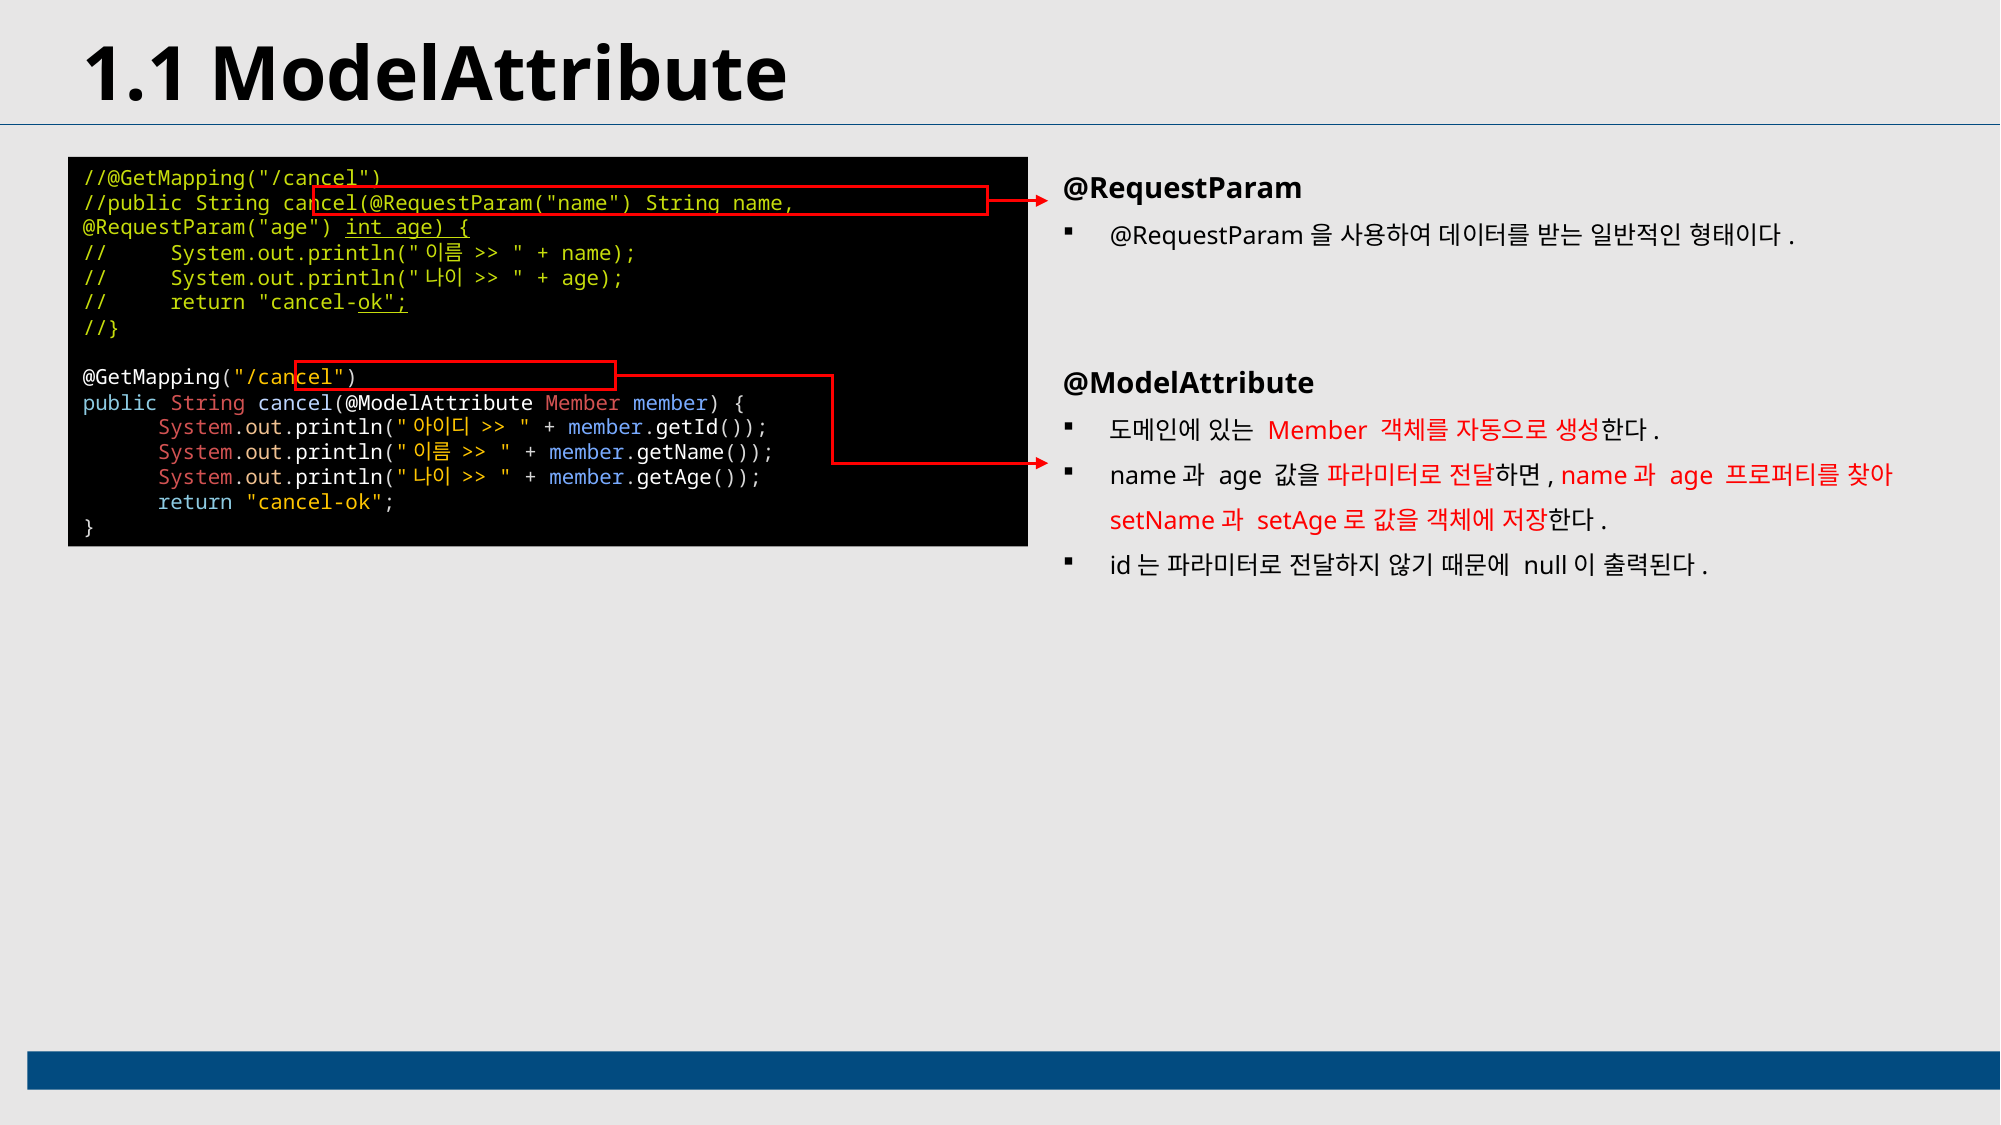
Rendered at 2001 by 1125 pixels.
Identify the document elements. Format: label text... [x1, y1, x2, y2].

text_box [313, 186, 988, 215]
text_box [26, 1050, 2000, 1091]
text_box @ModelAttribute 도메인에 있는 Member 객체를 자동으로 생성한다. name과 age 값을 파라미터로 전달하면, name과 age 프로퍼티를 찾아 setName과 setAge로 값을 객체에 저장한다. id는 파라미터로 전달하지 않기 때문에 null이 출력된다. [1048, 339, 1917, 587]
text_box @RequestParam @RequestParam을 사용하여 데이터를 받는 일반적인 형태이다. [1048, 144, 1960, 257]
text_box [295, 361, 616, 390]
text_box 1.1 ModelAttribute [68, 18, 1840, 124]
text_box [615, 375, 1049, 464]
text_box //@GetMapping("/cancel") //public String cancel(@RequestParam("name") String name, @RequestParam("age") int age) { // System.out.println("이름 >> " + name); // System.out.println("나이 >> " + age); // return "cancel-ok"; //} @GetMapping("/cancel") public String cancel(@ModelAttribute Member member) { System.out.println("아이디 >> " + member.getId()); System.out.println("이름 >> " + member.getName()); System.out.println("나이 >> " + member.getAge()); return "cancel-ok"; } [68, 156, 1028, 547]
